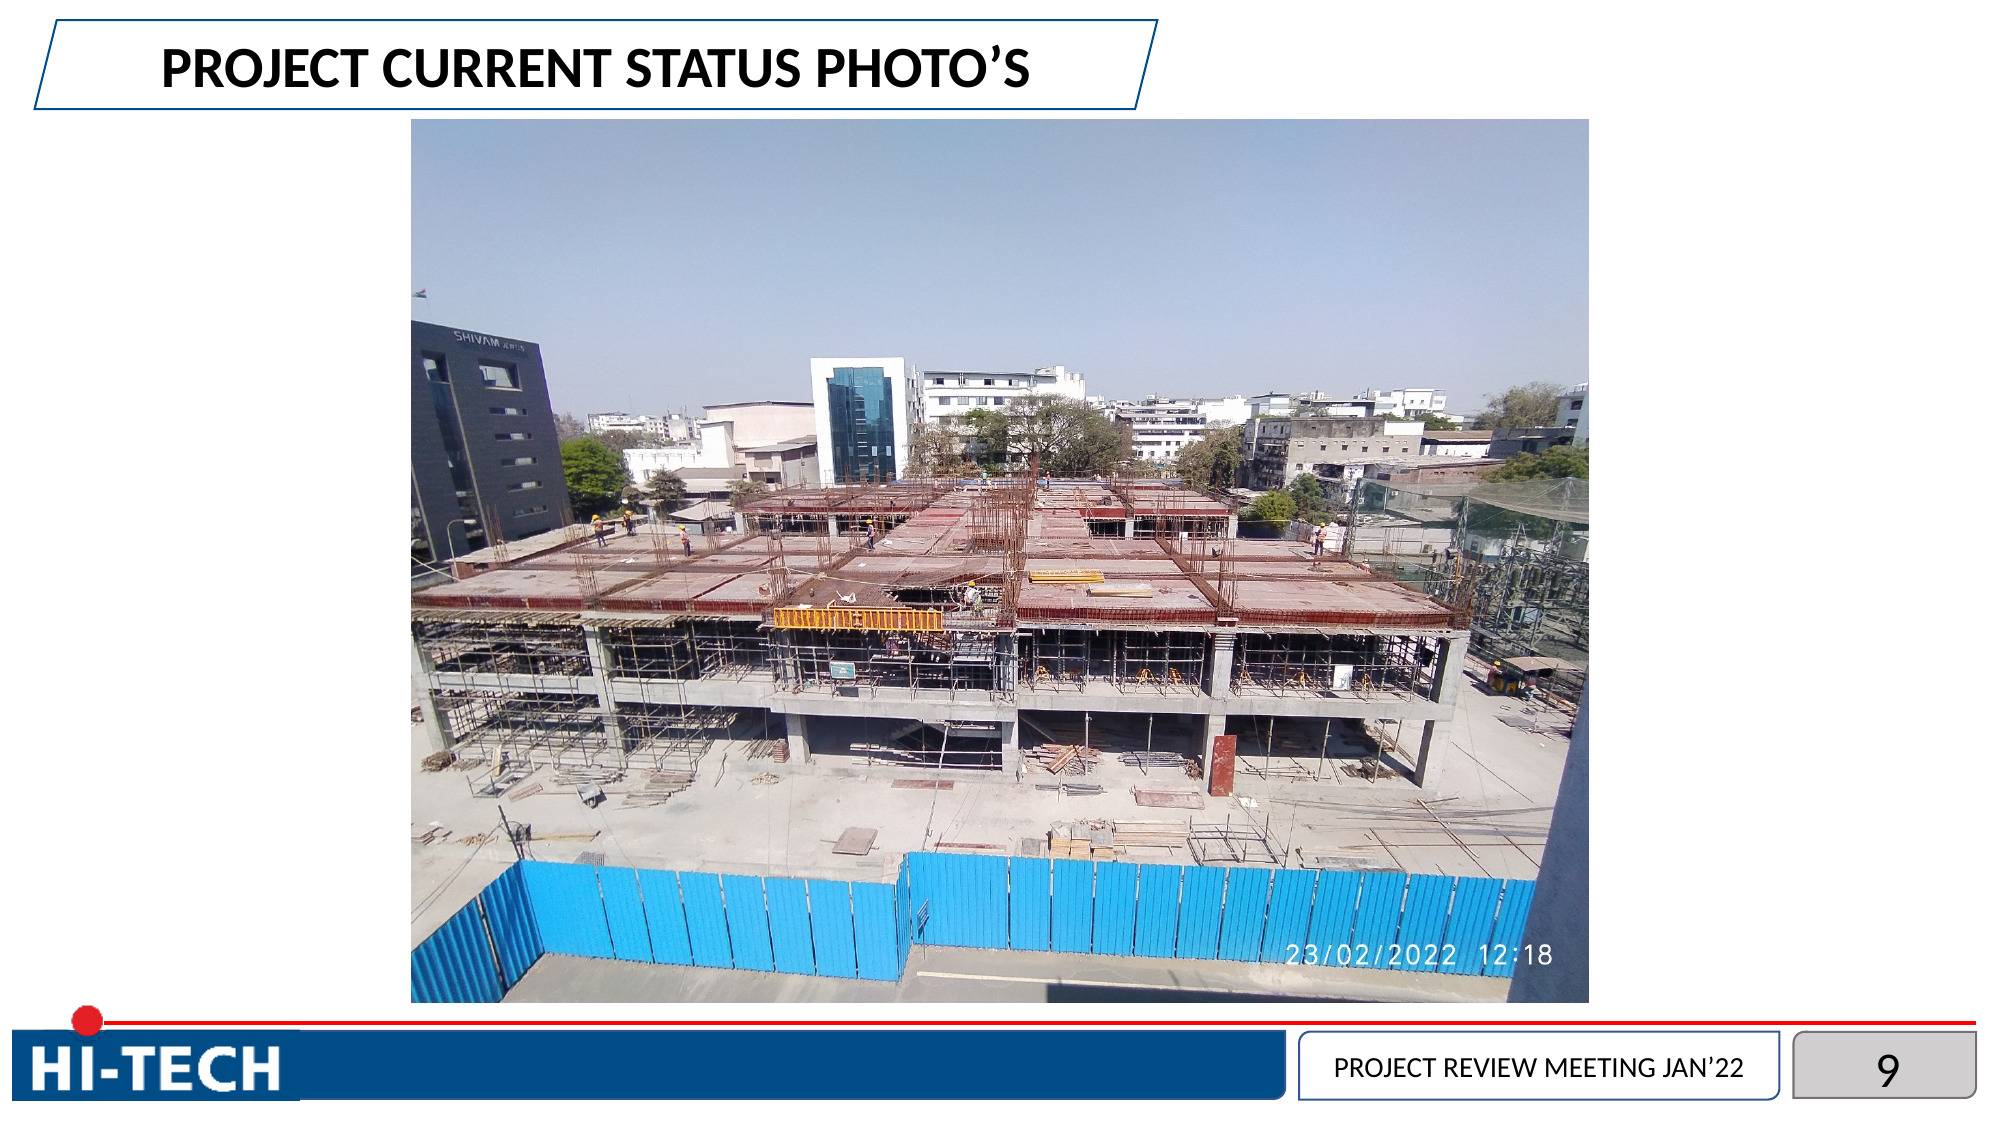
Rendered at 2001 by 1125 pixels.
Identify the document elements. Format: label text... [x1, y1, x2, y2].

text_box PROJECT REVIEW MEETING JAN’22 [1298, 1030, 1781, 1101]
slide_number 9 [1777, 1038, 1916, 1098]
text_box [1792, 1030, 1978, 1099]
text_box PROJECT CURRENT STATUS PHOTO’S [33, 19, 1159, 111]
picture [411, 119, 1589, 1004]
text_box [300, 1029, 1287, 1100]
picture [12, 1003, 300, 1101]
